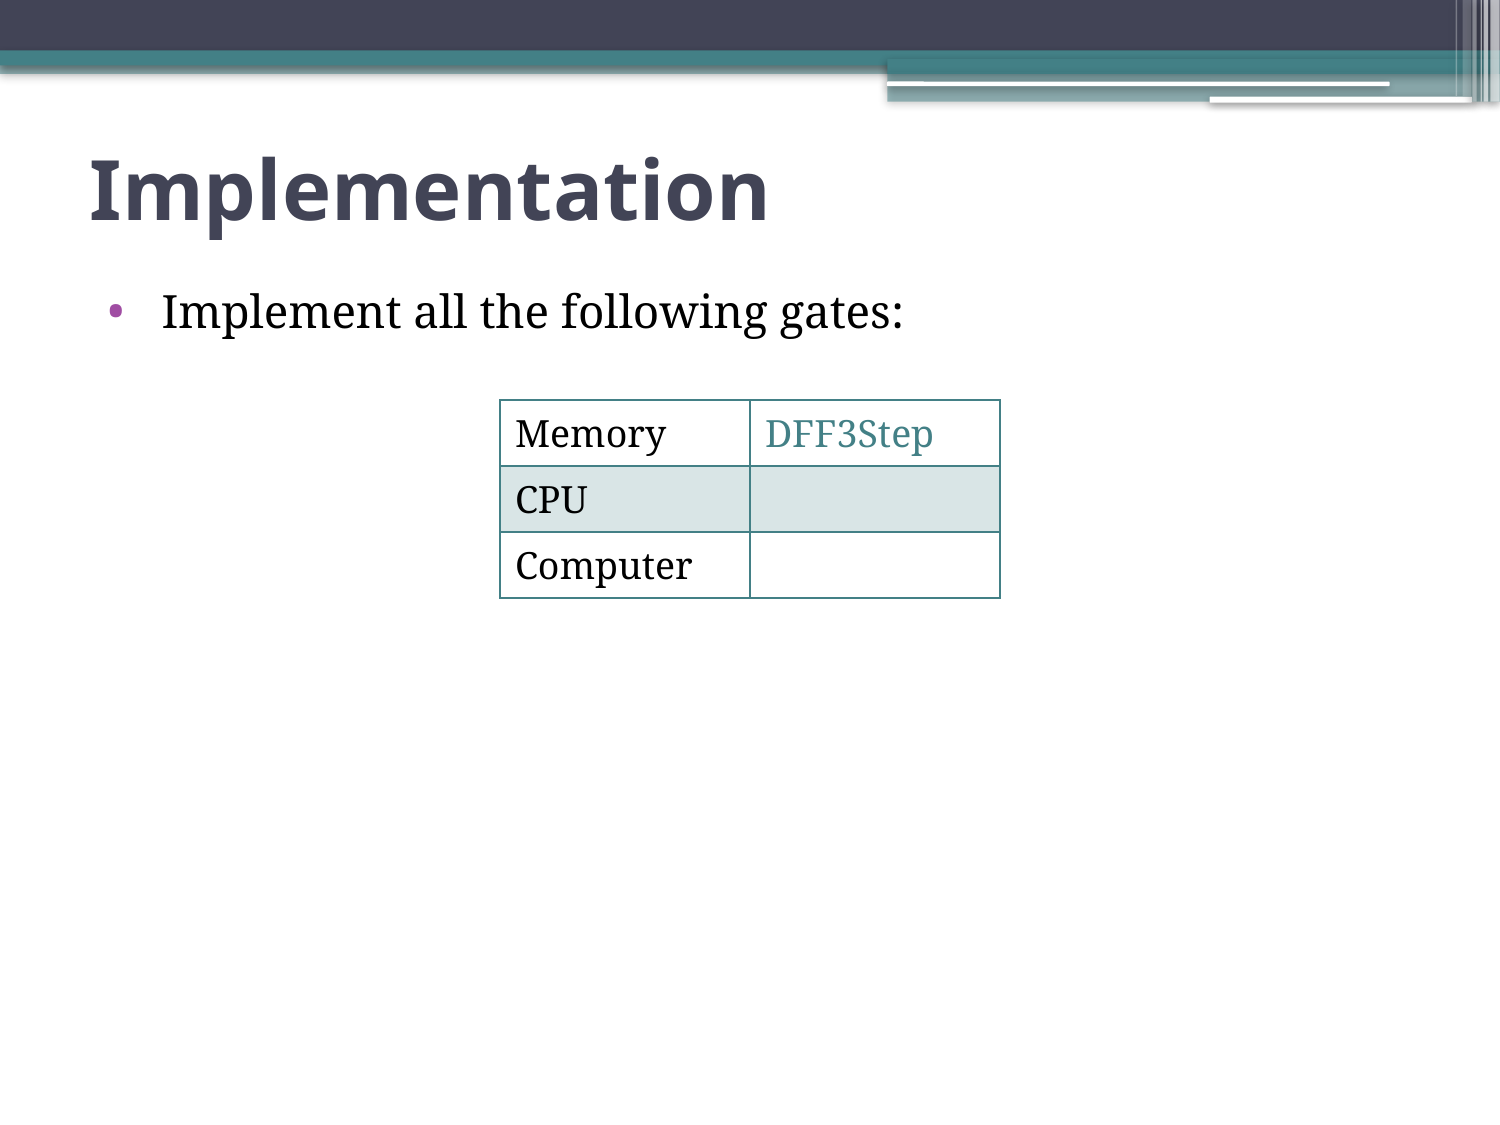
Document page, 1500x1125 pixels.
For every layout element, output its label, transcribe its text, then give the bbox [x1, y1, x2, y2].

table_header DFF3Step [751, 401, 999, 465]
table_cell CPU [501, 467, 749, 531]
list Implement all the following gates: [75, 275, 1425, 985]
table_header Memory [501, 401, 749, 465]
table_cell [751, 533, 999, 597]
title Implementation [75, 99, 1425, 275]
table_cell Computer [501, 533, 749, 597]
table_cell [751, 467, 999, 531]
